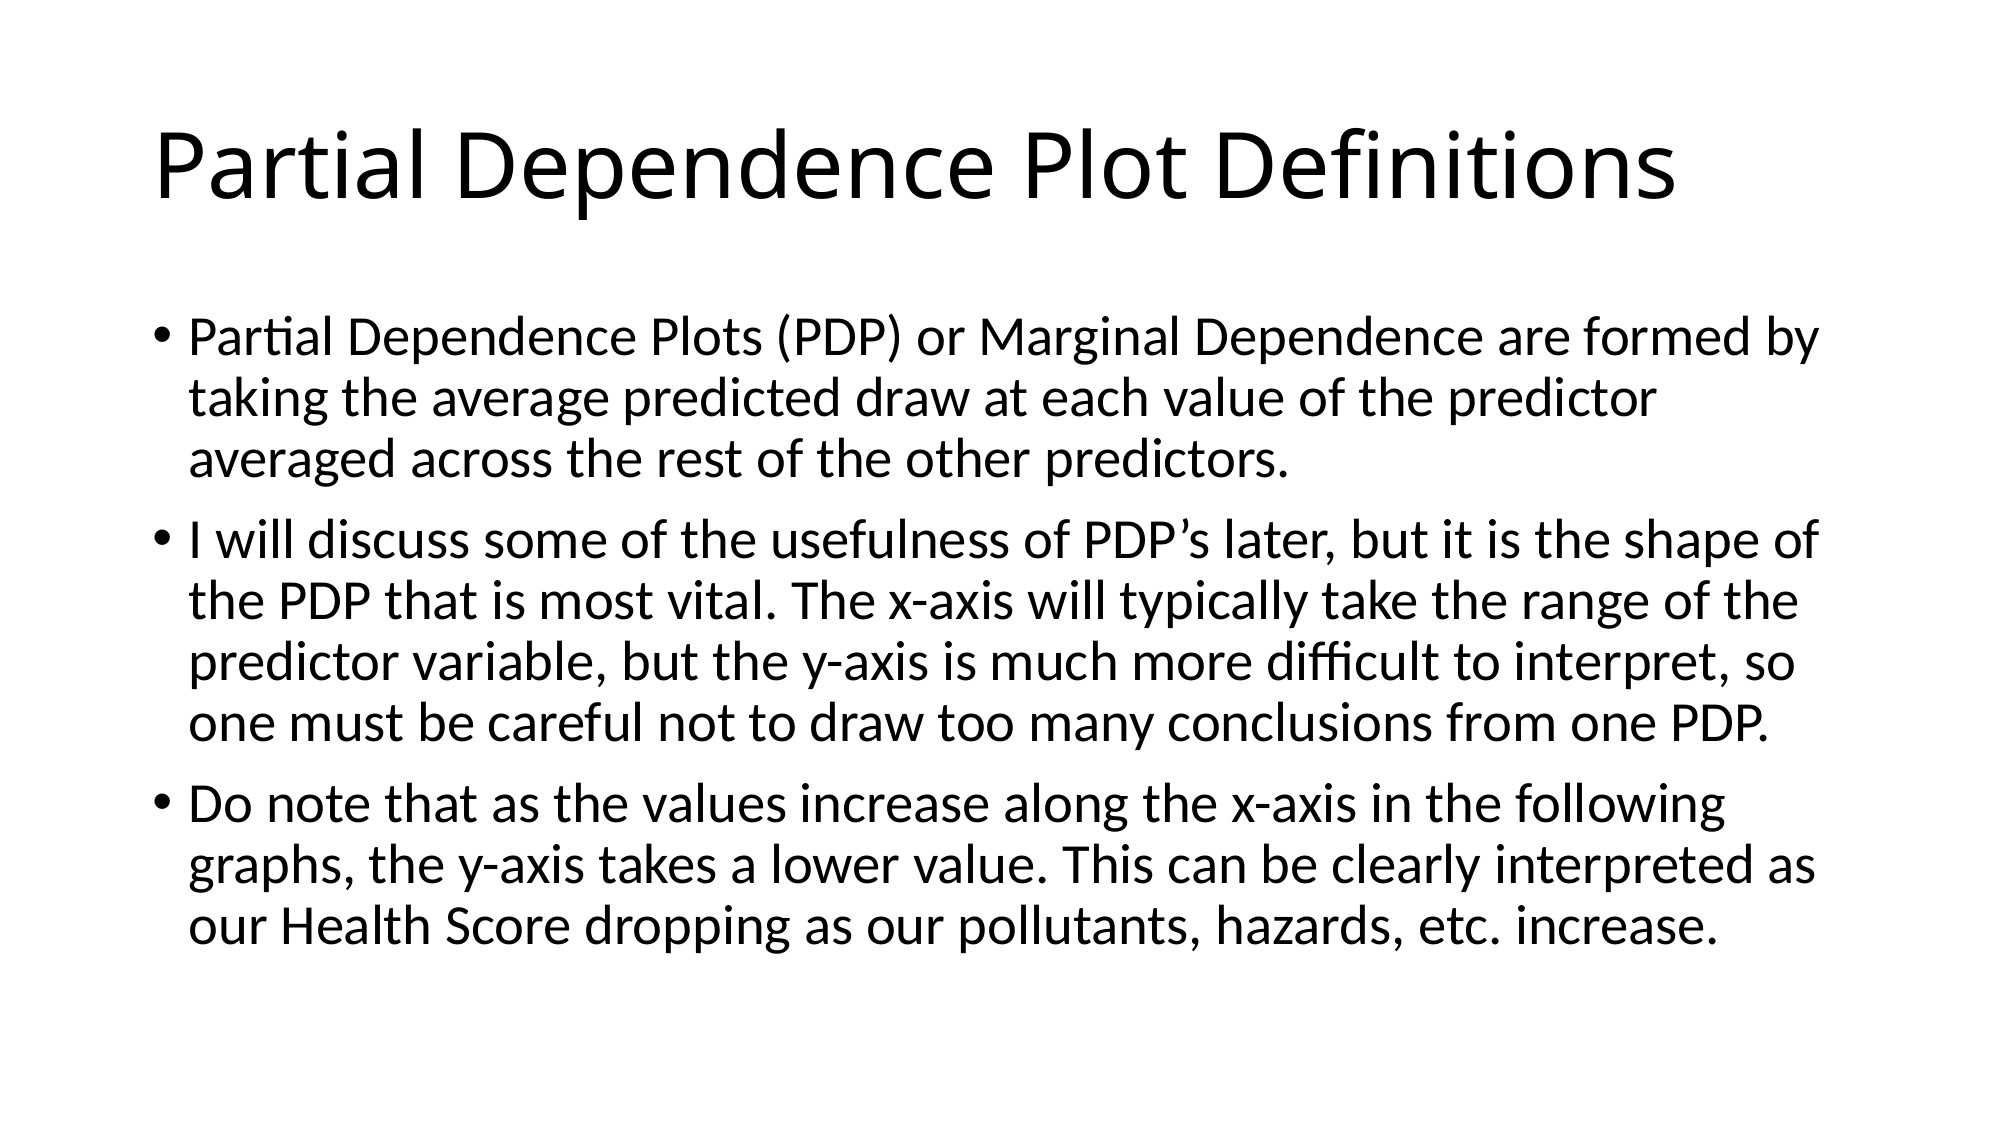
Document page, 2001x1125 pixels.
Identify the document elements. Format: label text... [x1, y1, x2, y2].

list Partial Dependence Plots (PDP) or Marginal Dependence are formed by taking the average predicted draw at each value of the predictor averaged across the rest of the other predictors. I will discuss some of the usefulness of PDP’s later, but it is the shape of the PDP that is most vital. The x-axis will typically take the range of the predictor variable, but the y-axis is much more difficult to interpret, so one must be careful not to draw too many conclusions from one PDP. Do note that as the values increase along the x-axis in the following graphs, the y-axis takes a lower value. This can be clearly interpreted as our Health Score dropping as our pollutants, hazards, etc. increase. [137, 299, 1863, 1014]
title Partial Dependence Plot Definitions [137, 59, 1863, 278]
